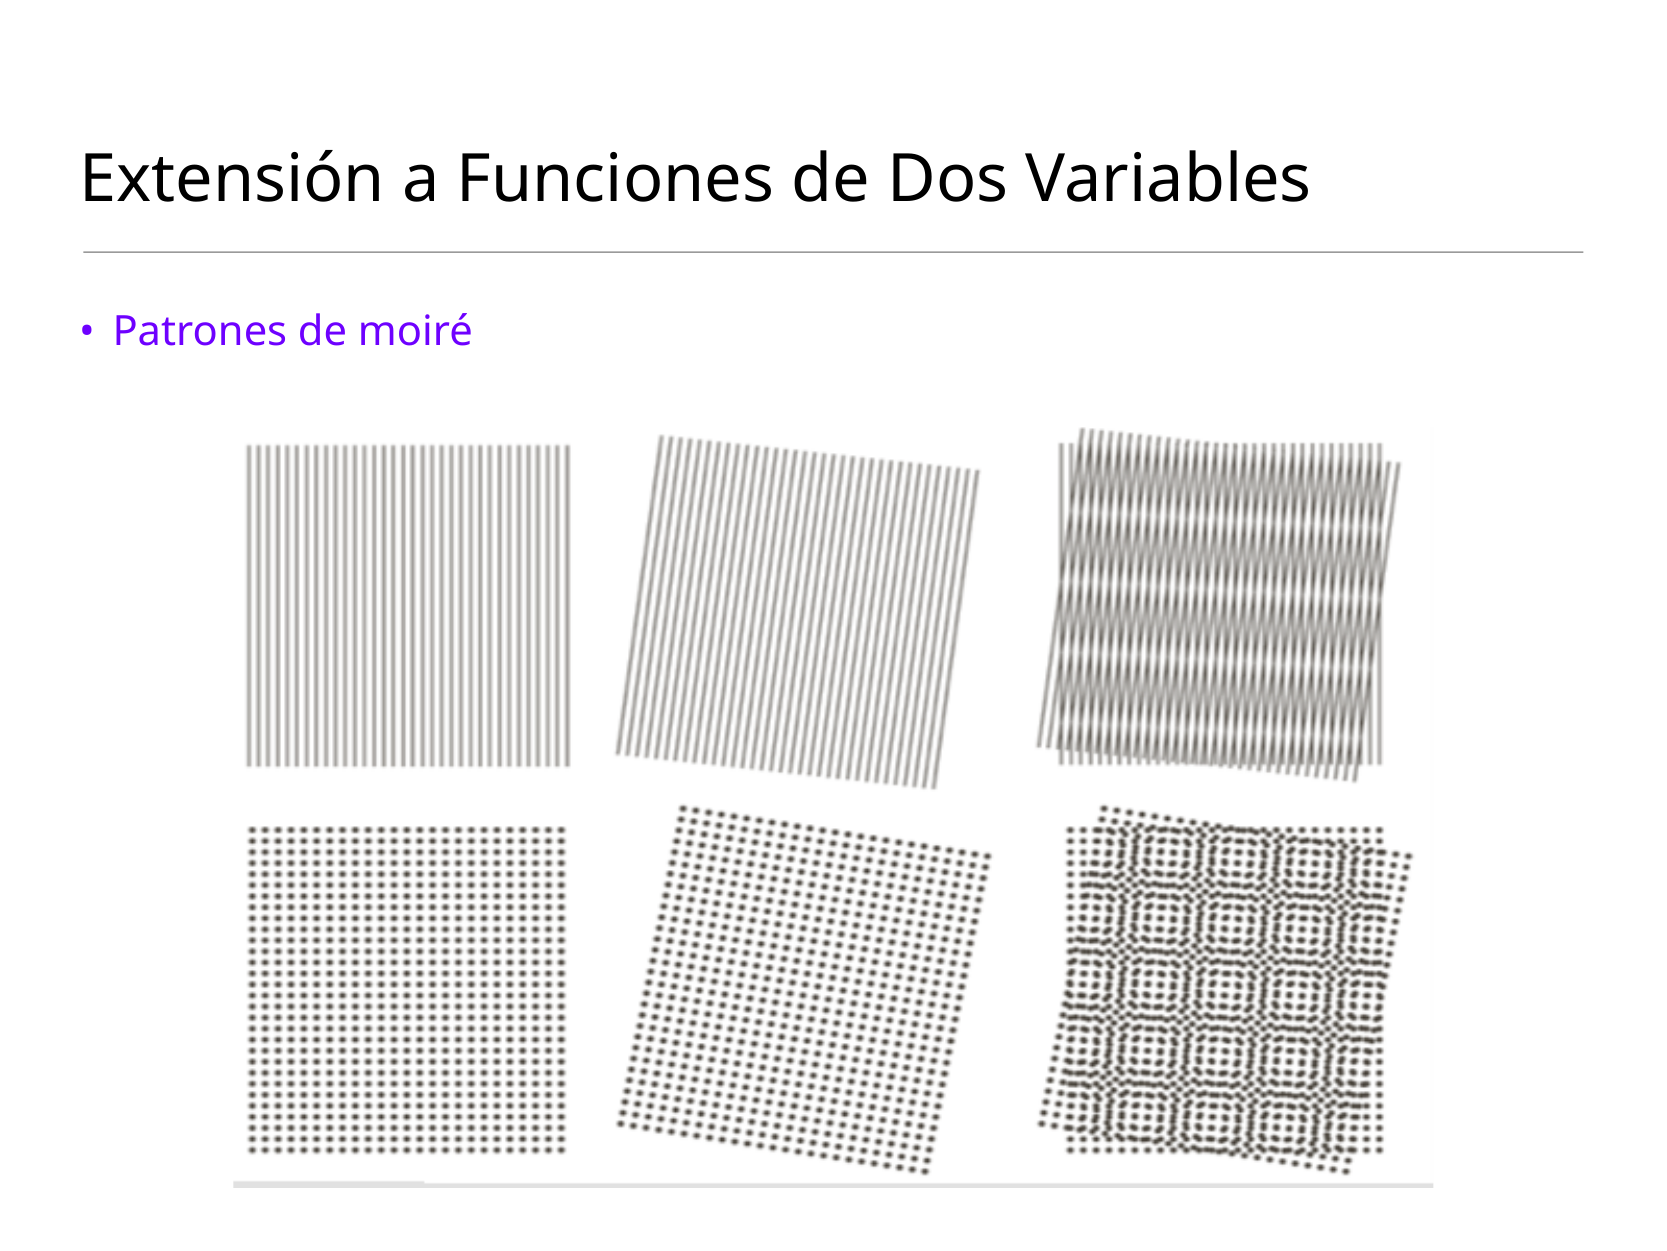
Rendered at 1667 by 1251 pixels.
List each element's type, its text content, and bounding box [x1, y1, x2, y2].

list Patrones de moiré [72, 297, 1595, 1141]
picture [233, 426, 1434, 1188]
title Extensión a Funciones de Dos Variables [72, 41, 1595, 222]
